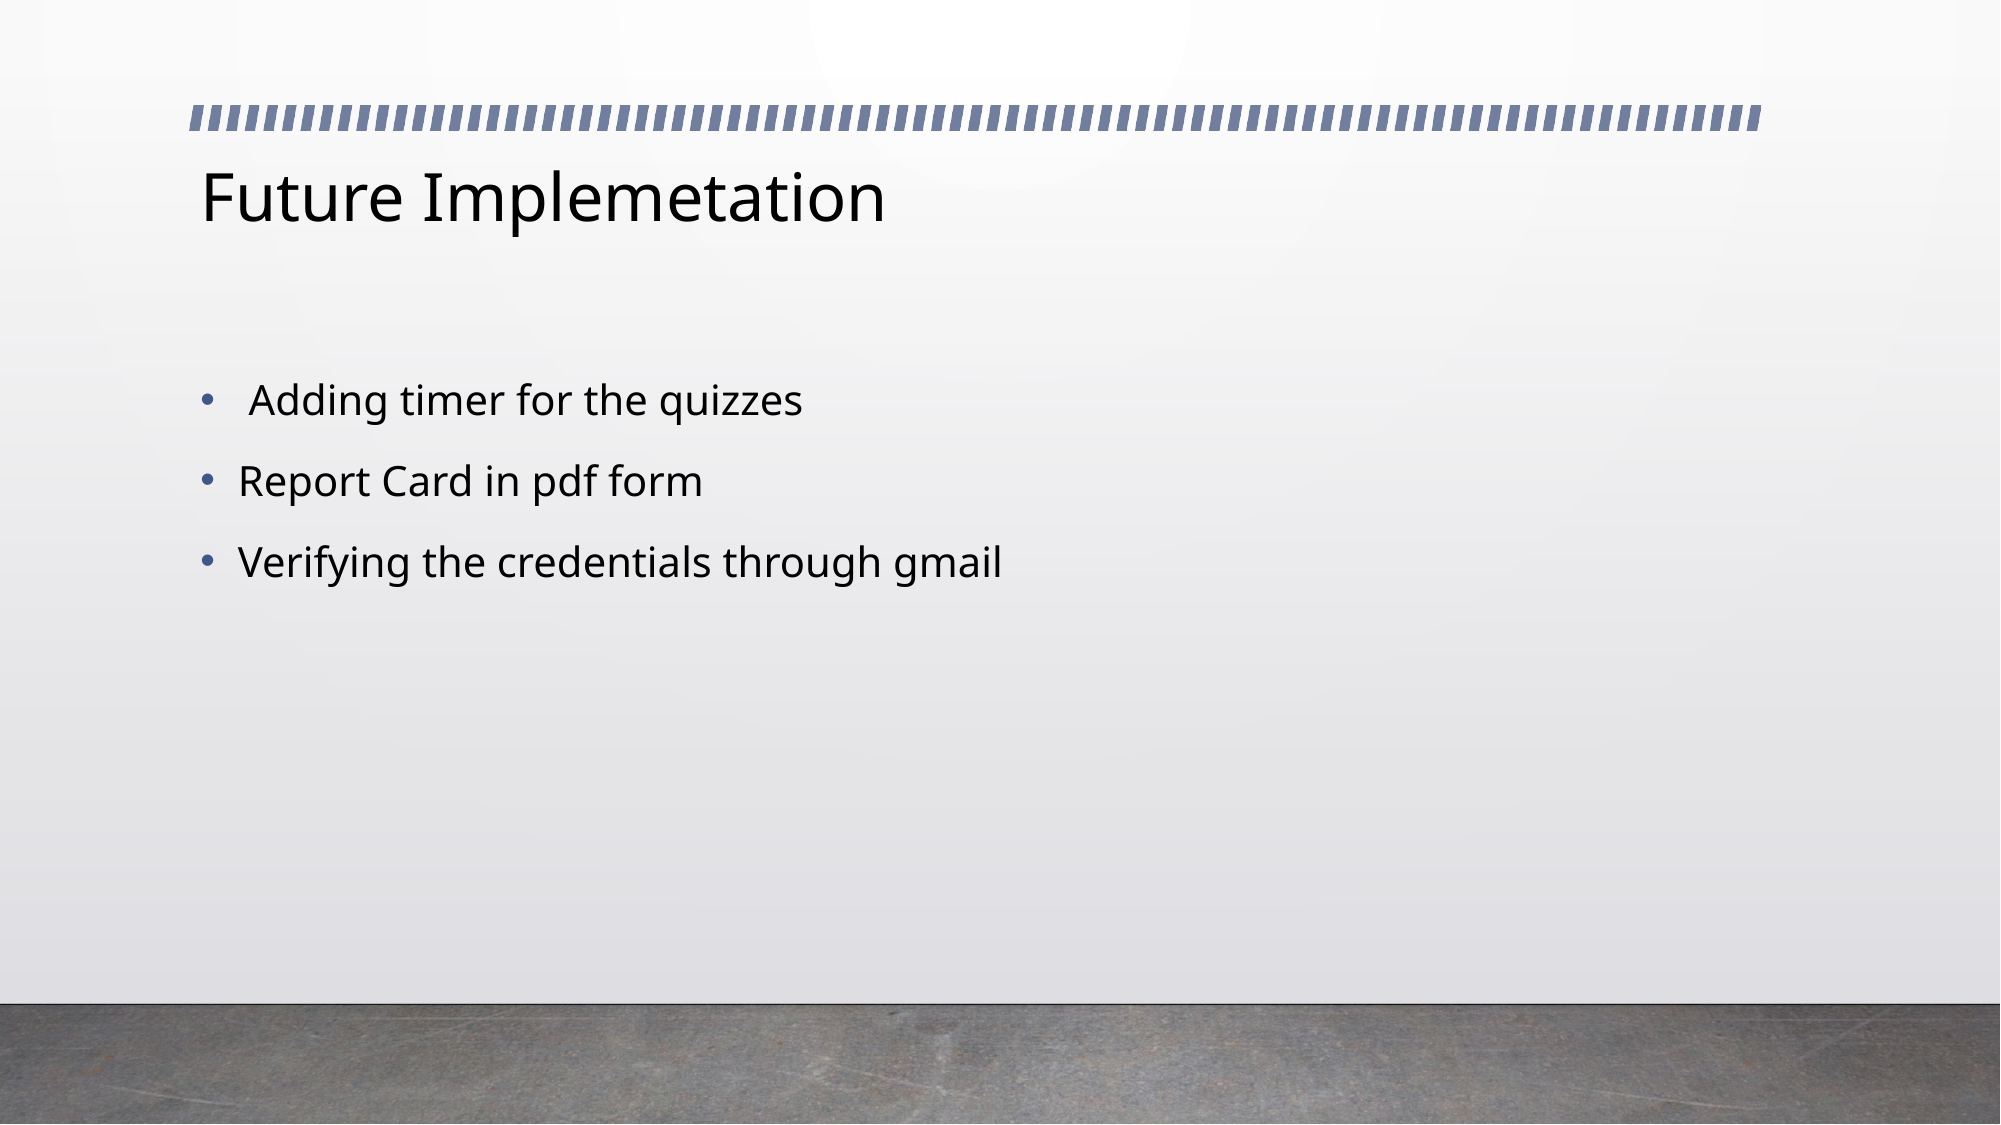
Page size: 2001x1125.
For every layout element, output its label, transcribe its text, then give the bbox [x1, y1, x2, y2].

title Future Implemetation [185, 156, 1761, 329]
picture [0, 1004, 2000, 1124]
list Adding timer for the quizzes Report Card in pdf form Verifying the credentials through gmail [185, 356, 1761, 897]
